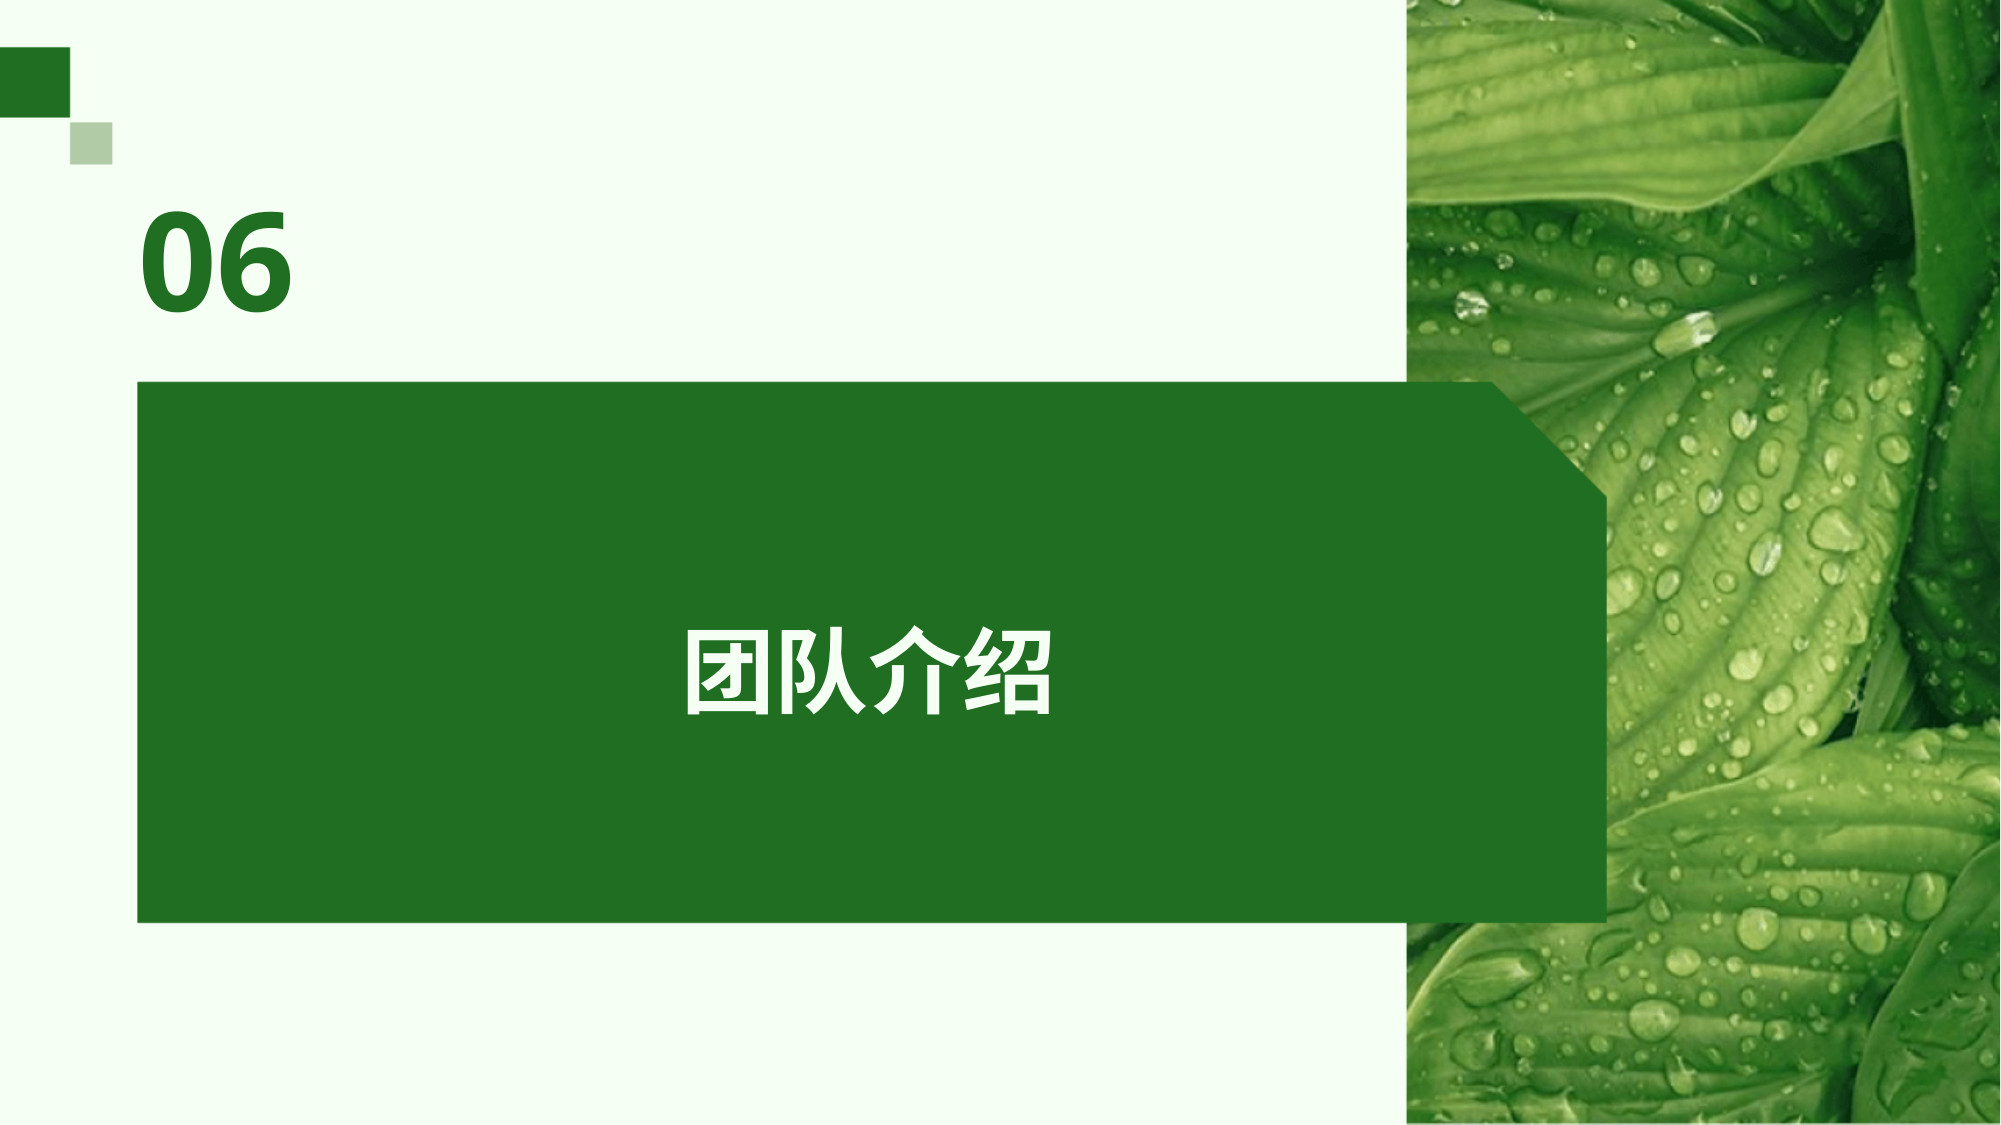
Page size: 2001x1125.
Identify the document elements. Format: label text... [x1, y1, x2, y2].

picture [0, 0, 2001, 1125]
text_box 团队介绍 [226, 580, 1512, 735]
text_box 06 [119, 132, 1646, 349]
